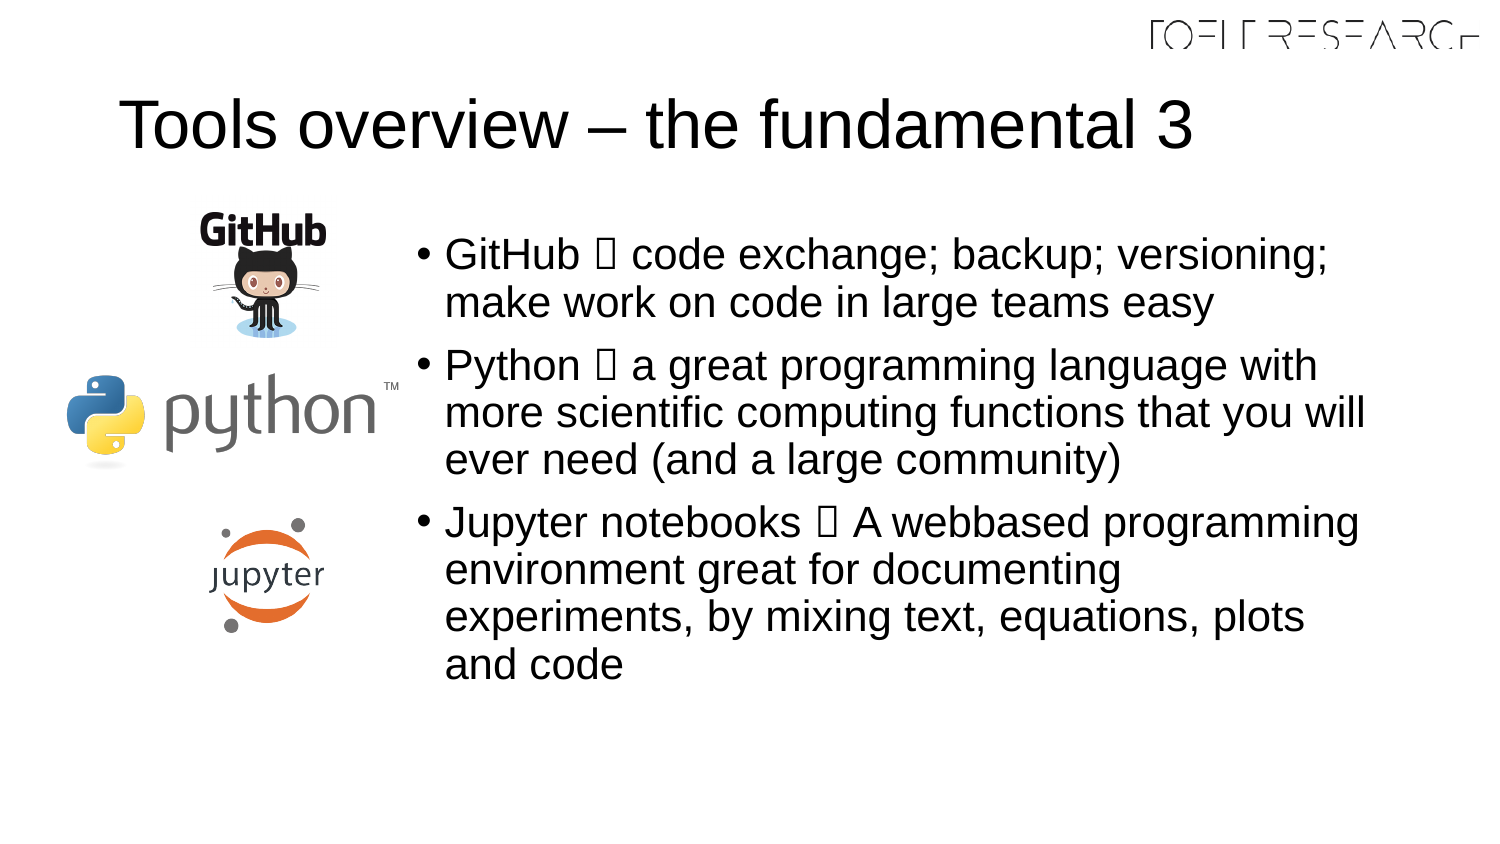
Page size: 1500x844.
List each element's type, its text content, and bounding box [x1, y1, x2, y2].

title Tools overview – the fundamental 3 [103, 44, 1397, 208]
picture [190, 195, 337, 348]
picture [63, 371, 402, 472]
list GitHub  code exchange; backup; versioning; make work on code in large teams easy Python  a great programming language with more scientific computing functions that you will ever need (and a large community) Jupyter notebooks  A webbased programming environment great for documenting experiments, by mixing text, equations, plots and code [401, 224, 1397, 760]
picture [209, 518, 324, 633]
